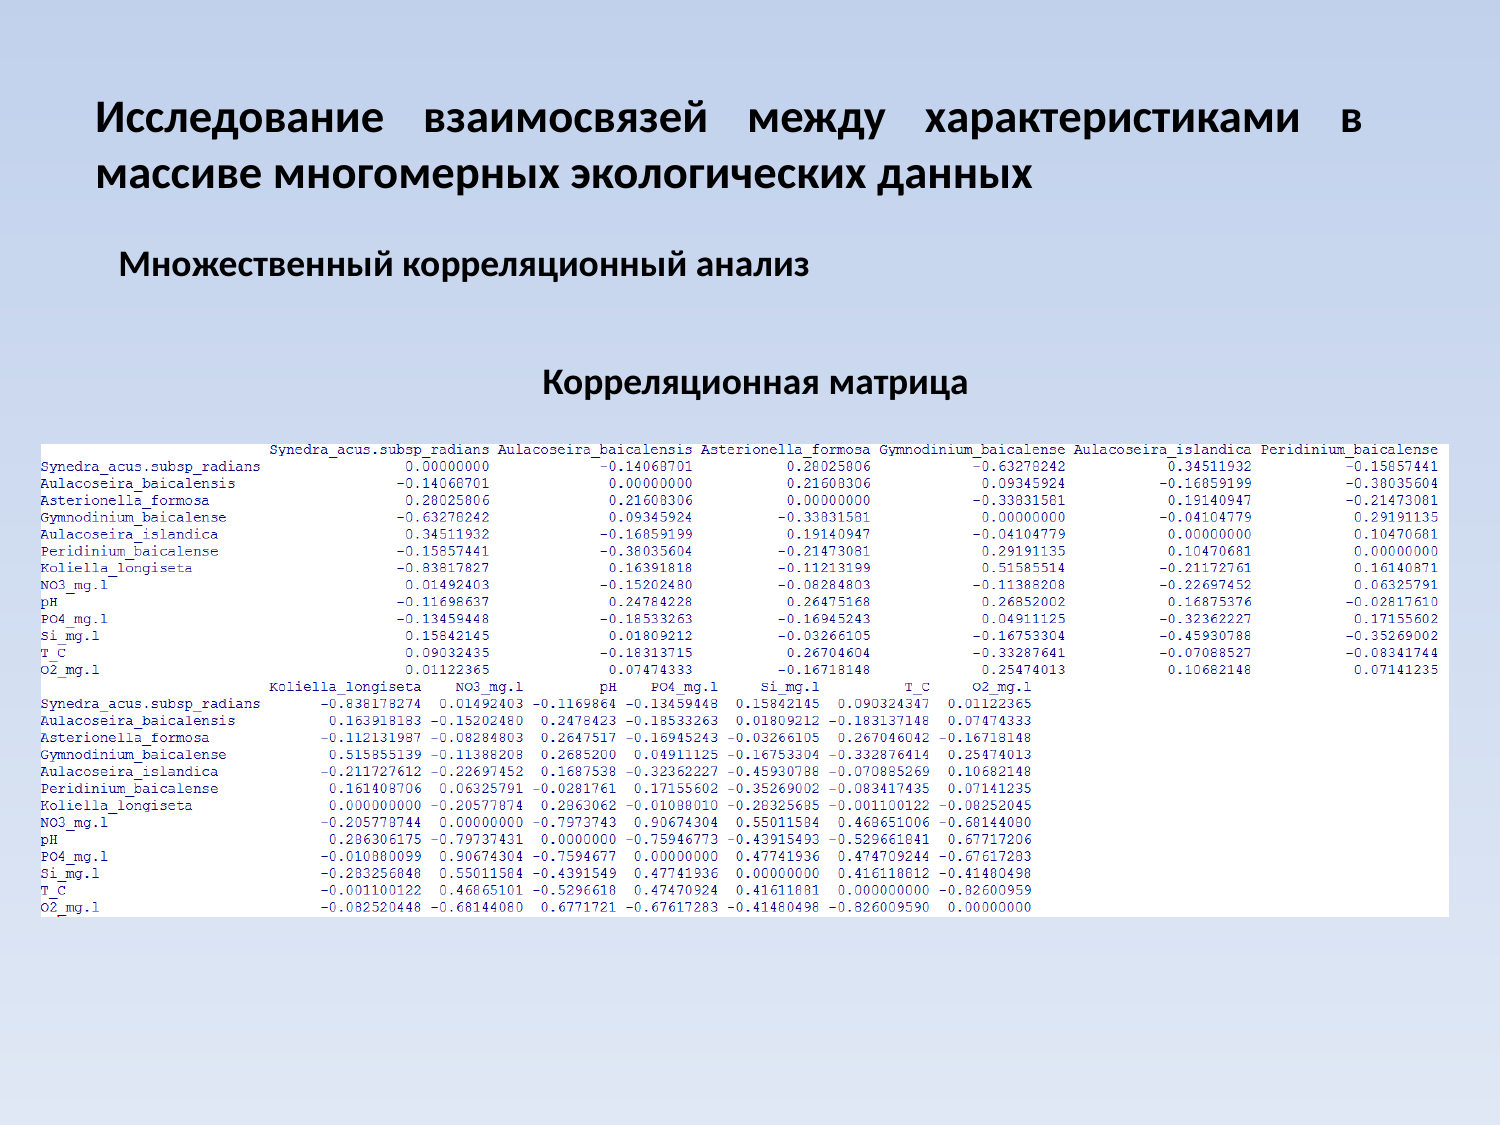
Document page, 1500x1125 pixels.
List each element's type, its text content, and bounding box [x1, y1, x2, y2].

text_box Множественный корреляционный анализ [103, 231, 826, 292]
picture [41, 444, 1449, 918]
text_box Корреляционная матрица [528, 349, 984, 410]
list Исследование взаимосвязей между характеристиками в массиве многомерных экологических данных [29, 78, 1380, 209]
